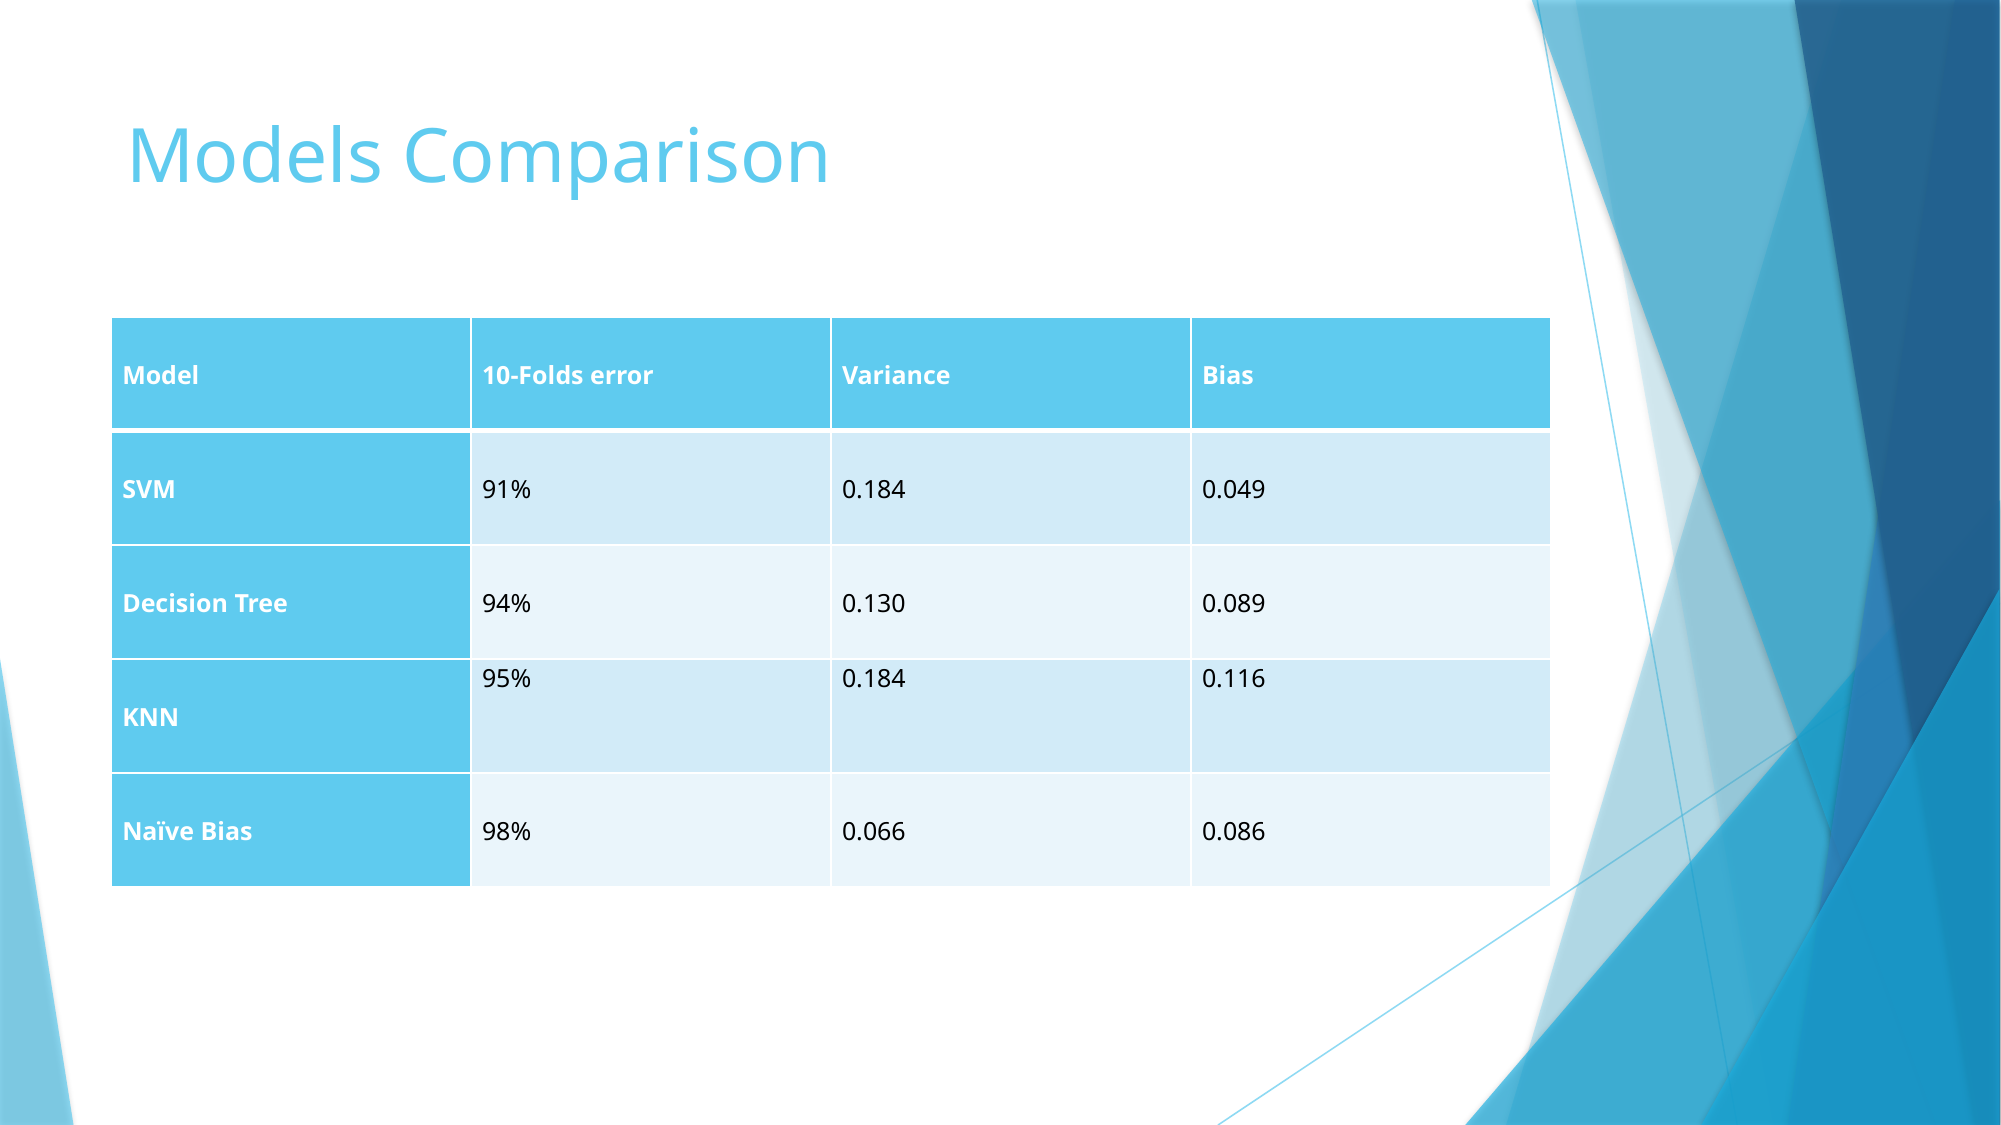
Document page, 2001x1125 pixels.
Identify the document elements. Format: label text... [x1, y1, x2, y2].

table_cell Naïve Bias [112, 774, 470, 886]
table_cell 0.086 [1192, 774, 1550, 886]
table_cell 98% [472, 774, 830, 886]
table_cell SVM [112, 433, 470, 544]
table_cell 95% [472, 660, 830, 772]
table_cell 94% [472, 546, 830, 658]
title Models Comparison [111, 99, 1522, 316]
table_cell 0.089 [1192, 546, 1550, 658]
table_cell 0.049 [1192, 433, 1550, 544]
table_cell 0.066 [832, 774, 1190, 886]
table_header Variance [832, 318, 1190, 428]
table_cell Decision Tree [112, 546, 470, 658]
table_header 10-Folds error [472, 318, 830, 428]
table_cell 0.116 [1192, 660, 1550, 772]
table_cell KNN [112, 660, 470, 772]
table_cell 0.130 [832, 546, 1190, 658]
table_header Model [112, 318, 470, 428]
table_header Bias [1192, 318, 1550, 428]
table_cell 0.184 [832, 660, 1190, 772]
table_cell 91% [472, 433, 830, 544]
table_cell 0.184 [832, 433, 1190, 544]
